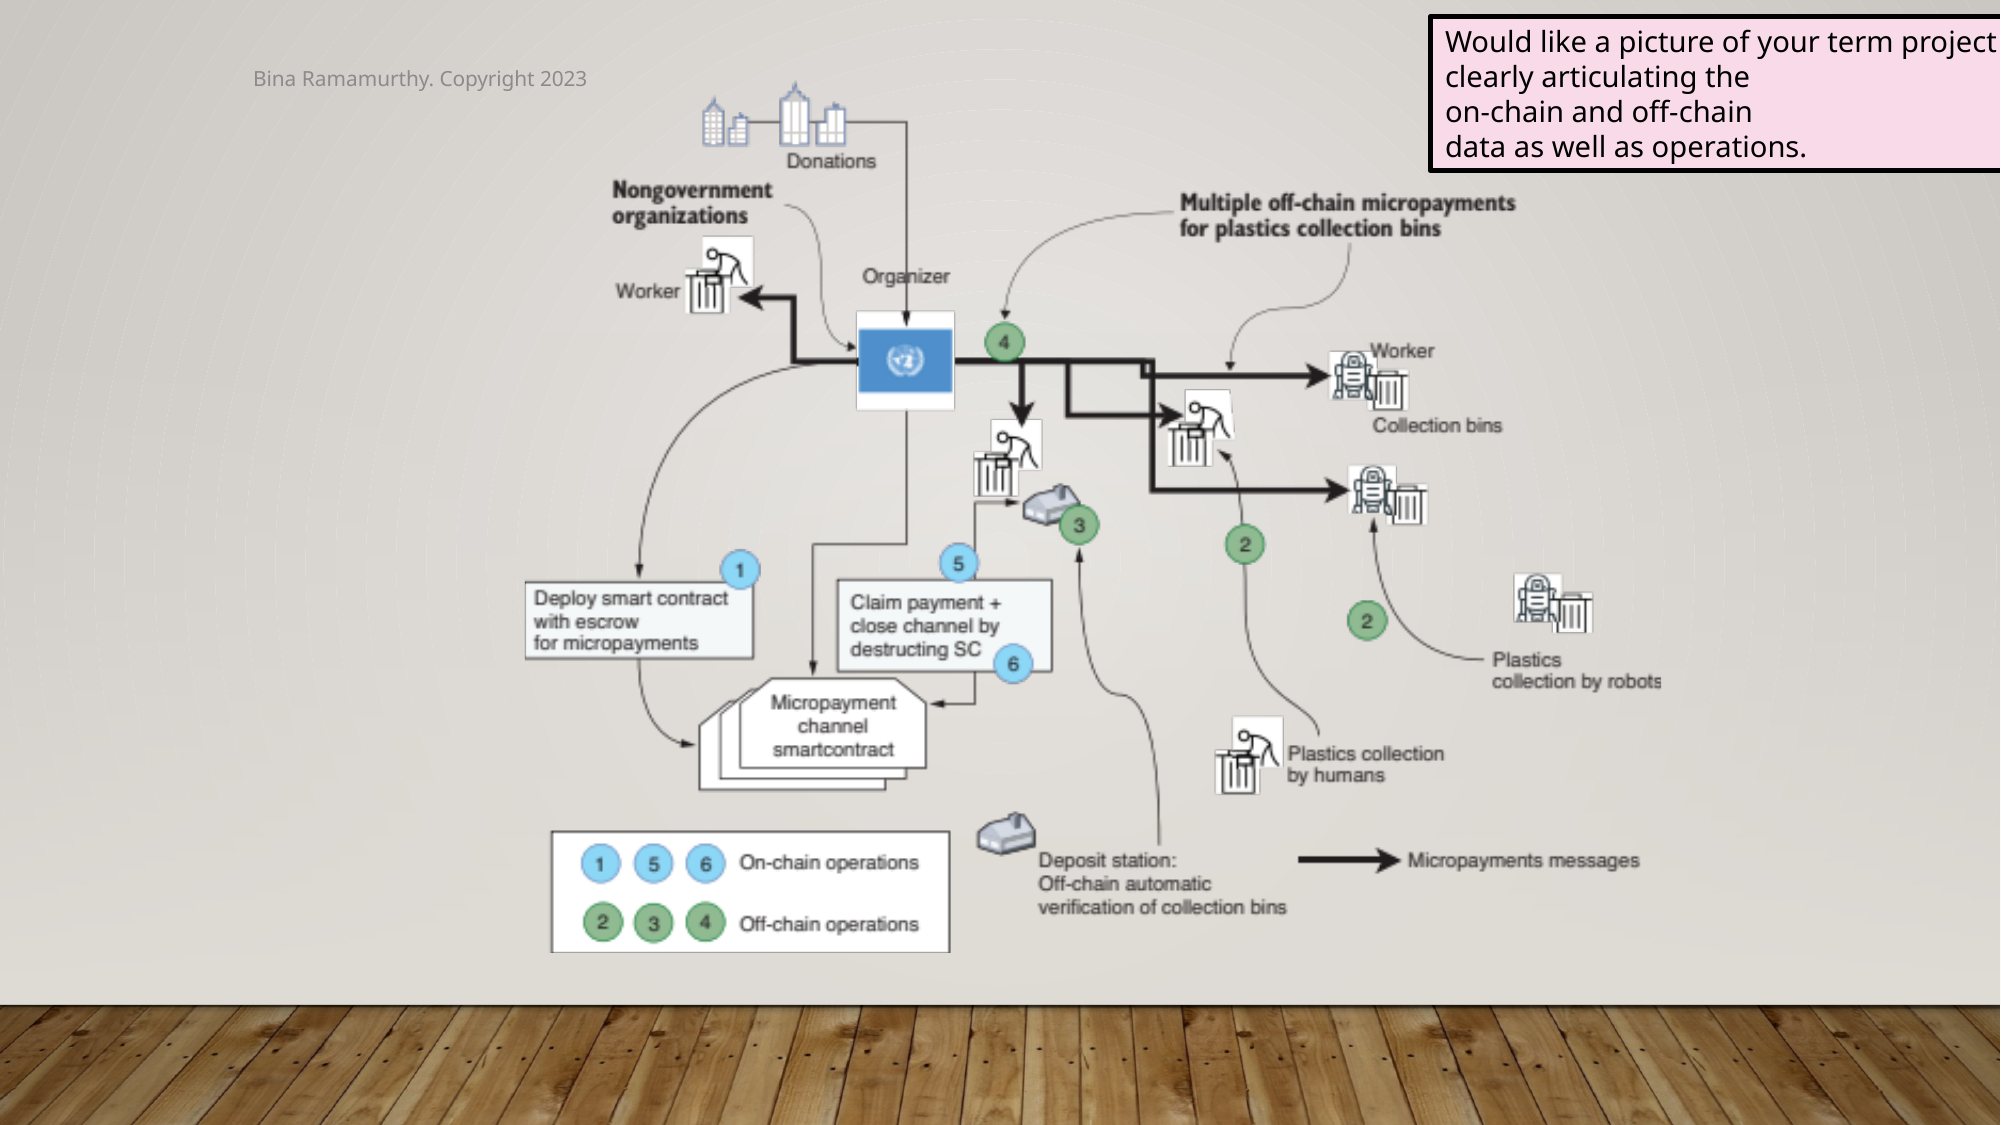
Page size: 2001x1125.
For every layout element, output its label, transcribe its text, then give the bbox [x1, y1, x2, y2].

text_box Would like a picture of your term project clearly articulating the on-chain and off-chain data as well as operations. [1430, 16, 2000, 171]
footer Bina Ramamurthy. Copyright 2023 [238, 54, 1213, 105]
picture [524, 79, 1662, 953]
picture [0, 1005, 2000, 1125]
